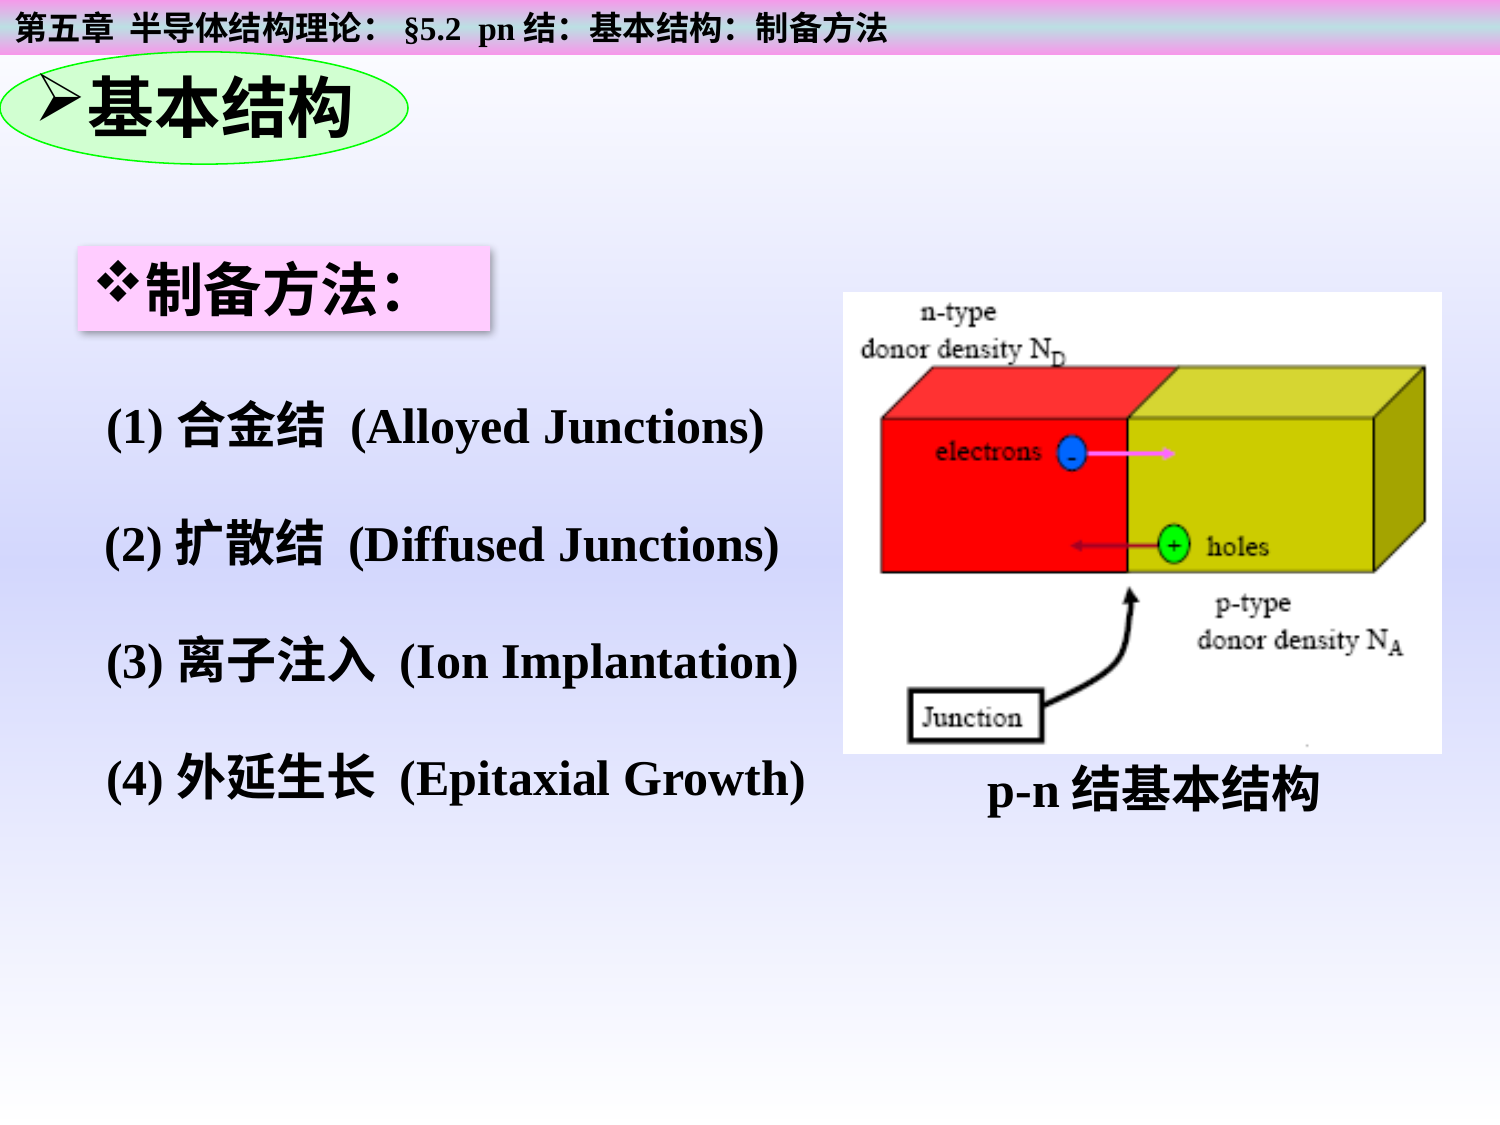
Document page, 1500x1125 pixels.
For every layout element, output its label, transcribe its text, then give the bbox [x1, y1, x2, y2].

text_box (4)外延生长 (Epitaxial Growth) [91, 738, 889, 813]
text_box (3)离子注入 (Ion Implantation) [91, 621, 838, 696]
text_box (2)扩散结 (Diffused Junctions) [89, 503, 838, 579]
text_box (1)合金结 (Alloyed Junctions) [91, 386, 838, 462]
picture [843, 292, 1442, 754]
text_box 第五章 半导体结构理论：§5.2 pn结：基本结构：制备方法 [0, 0, 1500, 55]
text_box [0, 51, 420, 165]
text_box p-n结基本结构 [972, 762, 1372, 825]
text_box 制备方法： [77, 246, 491, 331]
